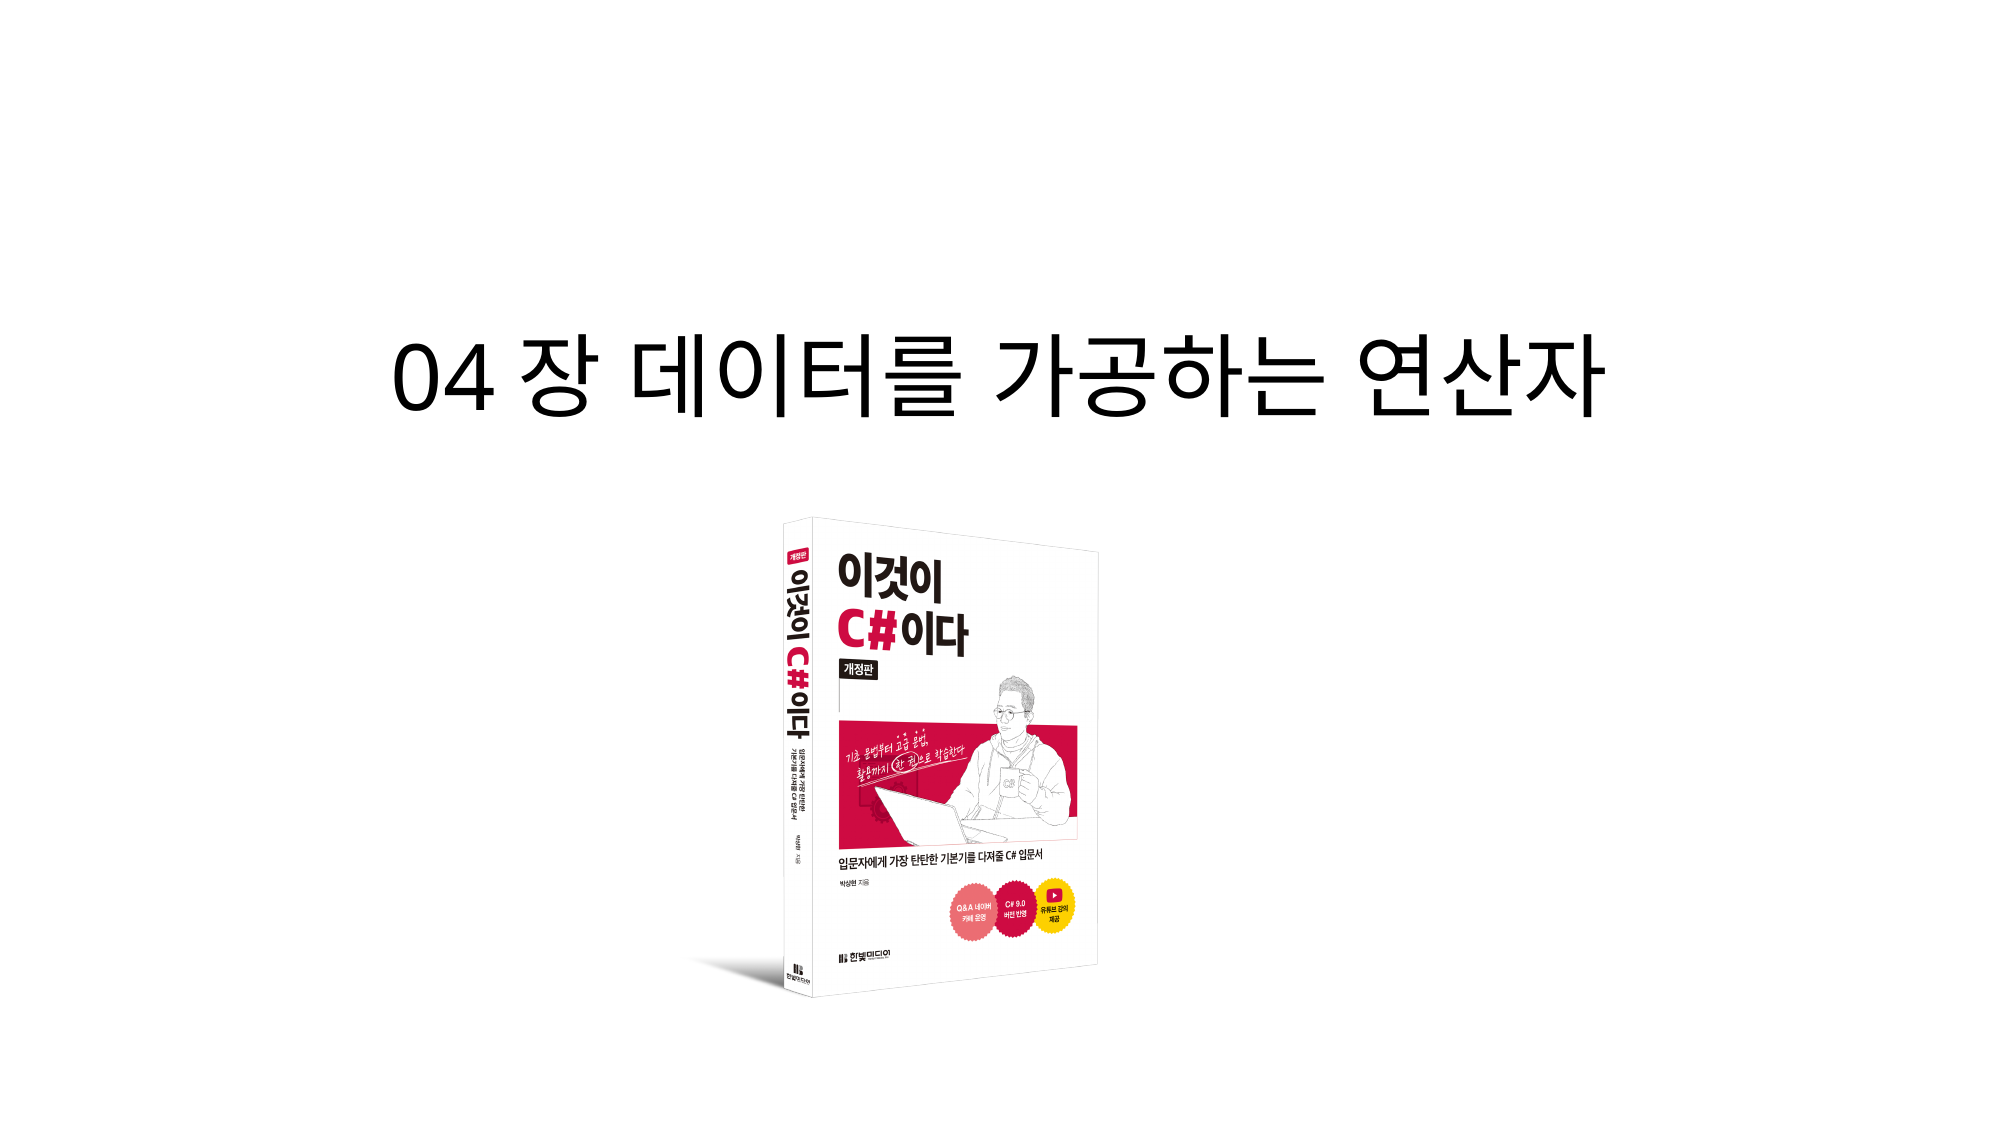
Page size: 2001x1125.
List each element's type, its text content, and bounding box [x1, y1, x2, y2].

title 04장 데이터를 가공하는 연산자 [249, 184, 1750, 577]
picture [643, 471, 1189, 1046]
